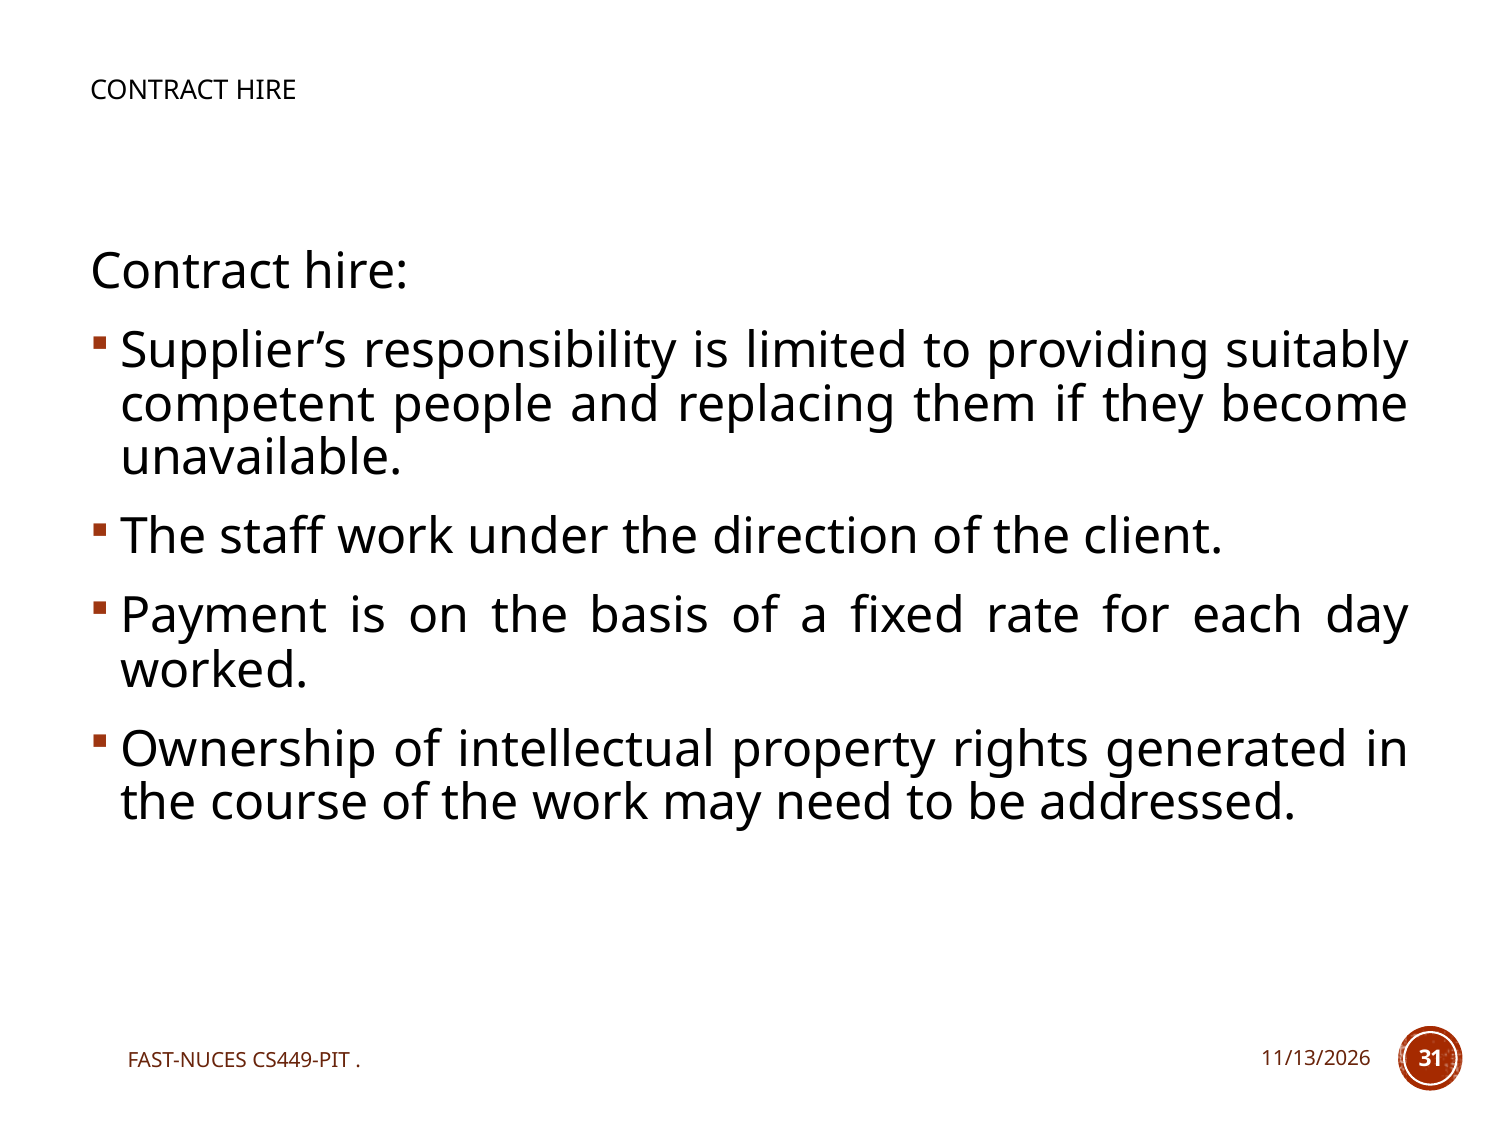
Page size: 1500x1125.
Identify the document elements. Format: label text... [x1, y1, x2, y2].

list Contract hire: Supplier’s responsibility is limited to providing suitably competent people and replacing them if they become unavailable. The staff work under the direction of the client. Payment is on the basis of a fixed rate for each day worked. Ownership of intellectual property rights generated in the course of the work may need to be addressed. [75, 237, 1425, 1013]
title Contract hire [75, 0, 1425, 113]
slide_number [982, 1028, 1386, 1089]
slide_number 31 [1391, 1028, 1471, 1089]
footer FAST-NUCES CS449-PIT . [112, 1028, 891, 1089]
